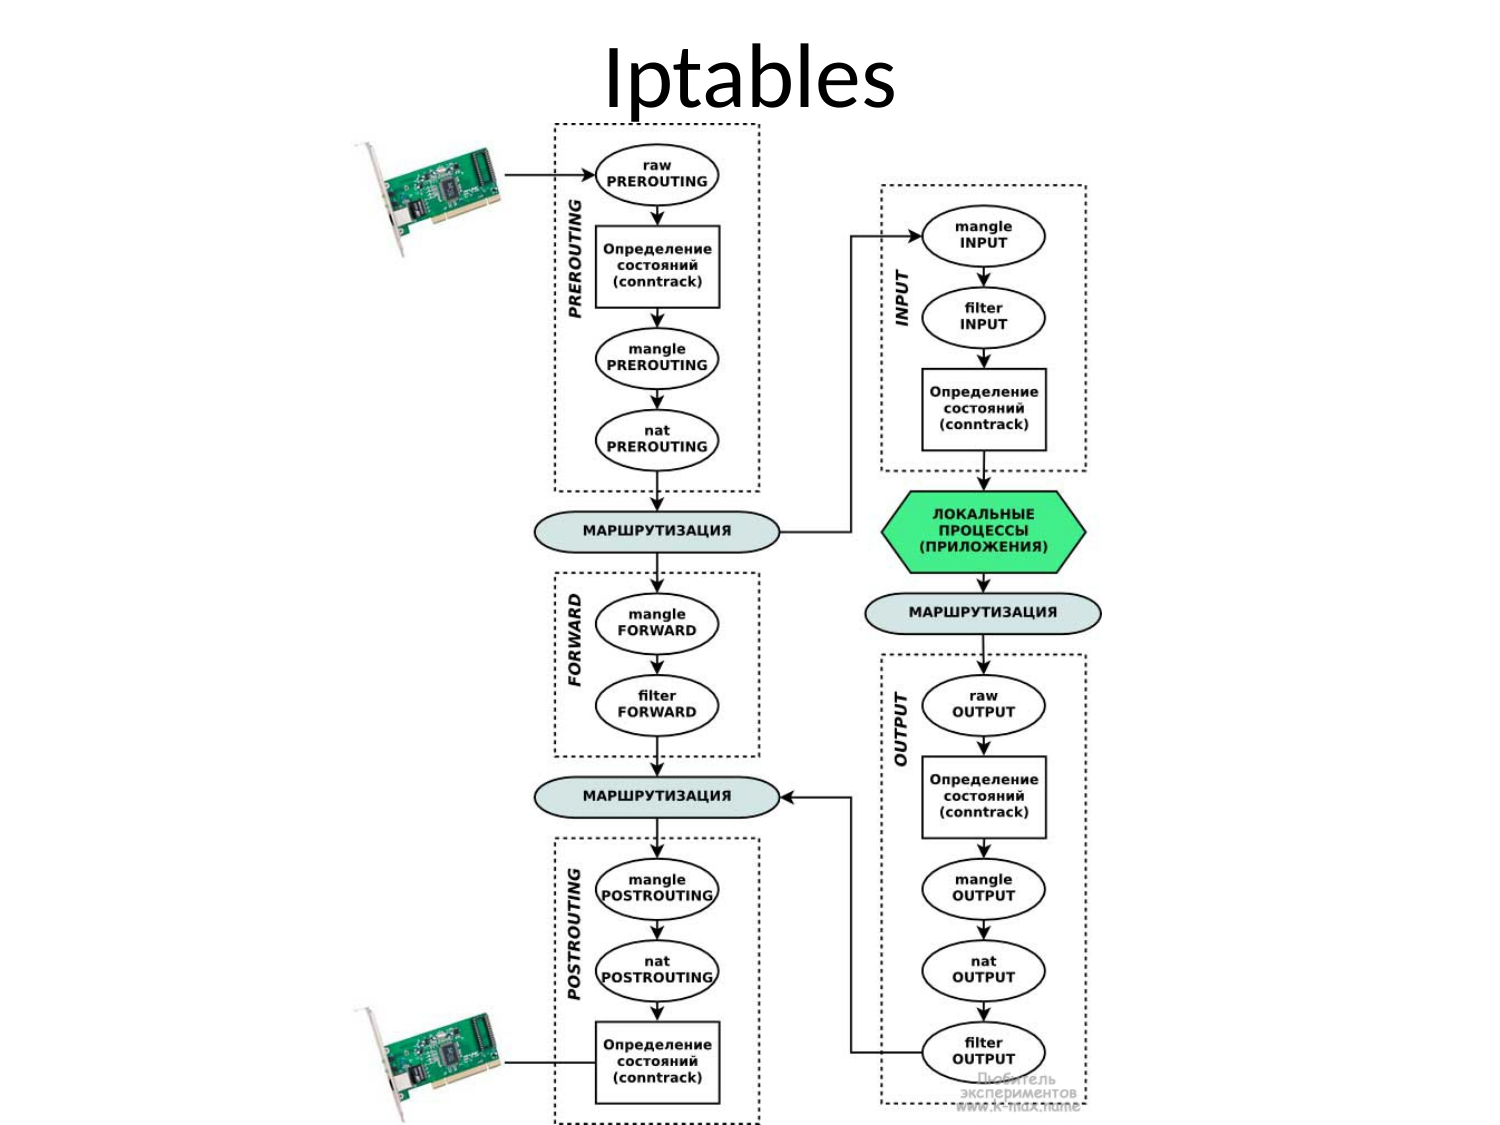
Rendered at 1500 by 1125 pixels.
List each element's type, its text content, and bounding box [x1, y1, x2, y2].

title Iptables [0, 0, 1500, 141]
picture [351, 123, 1102, 1125]
